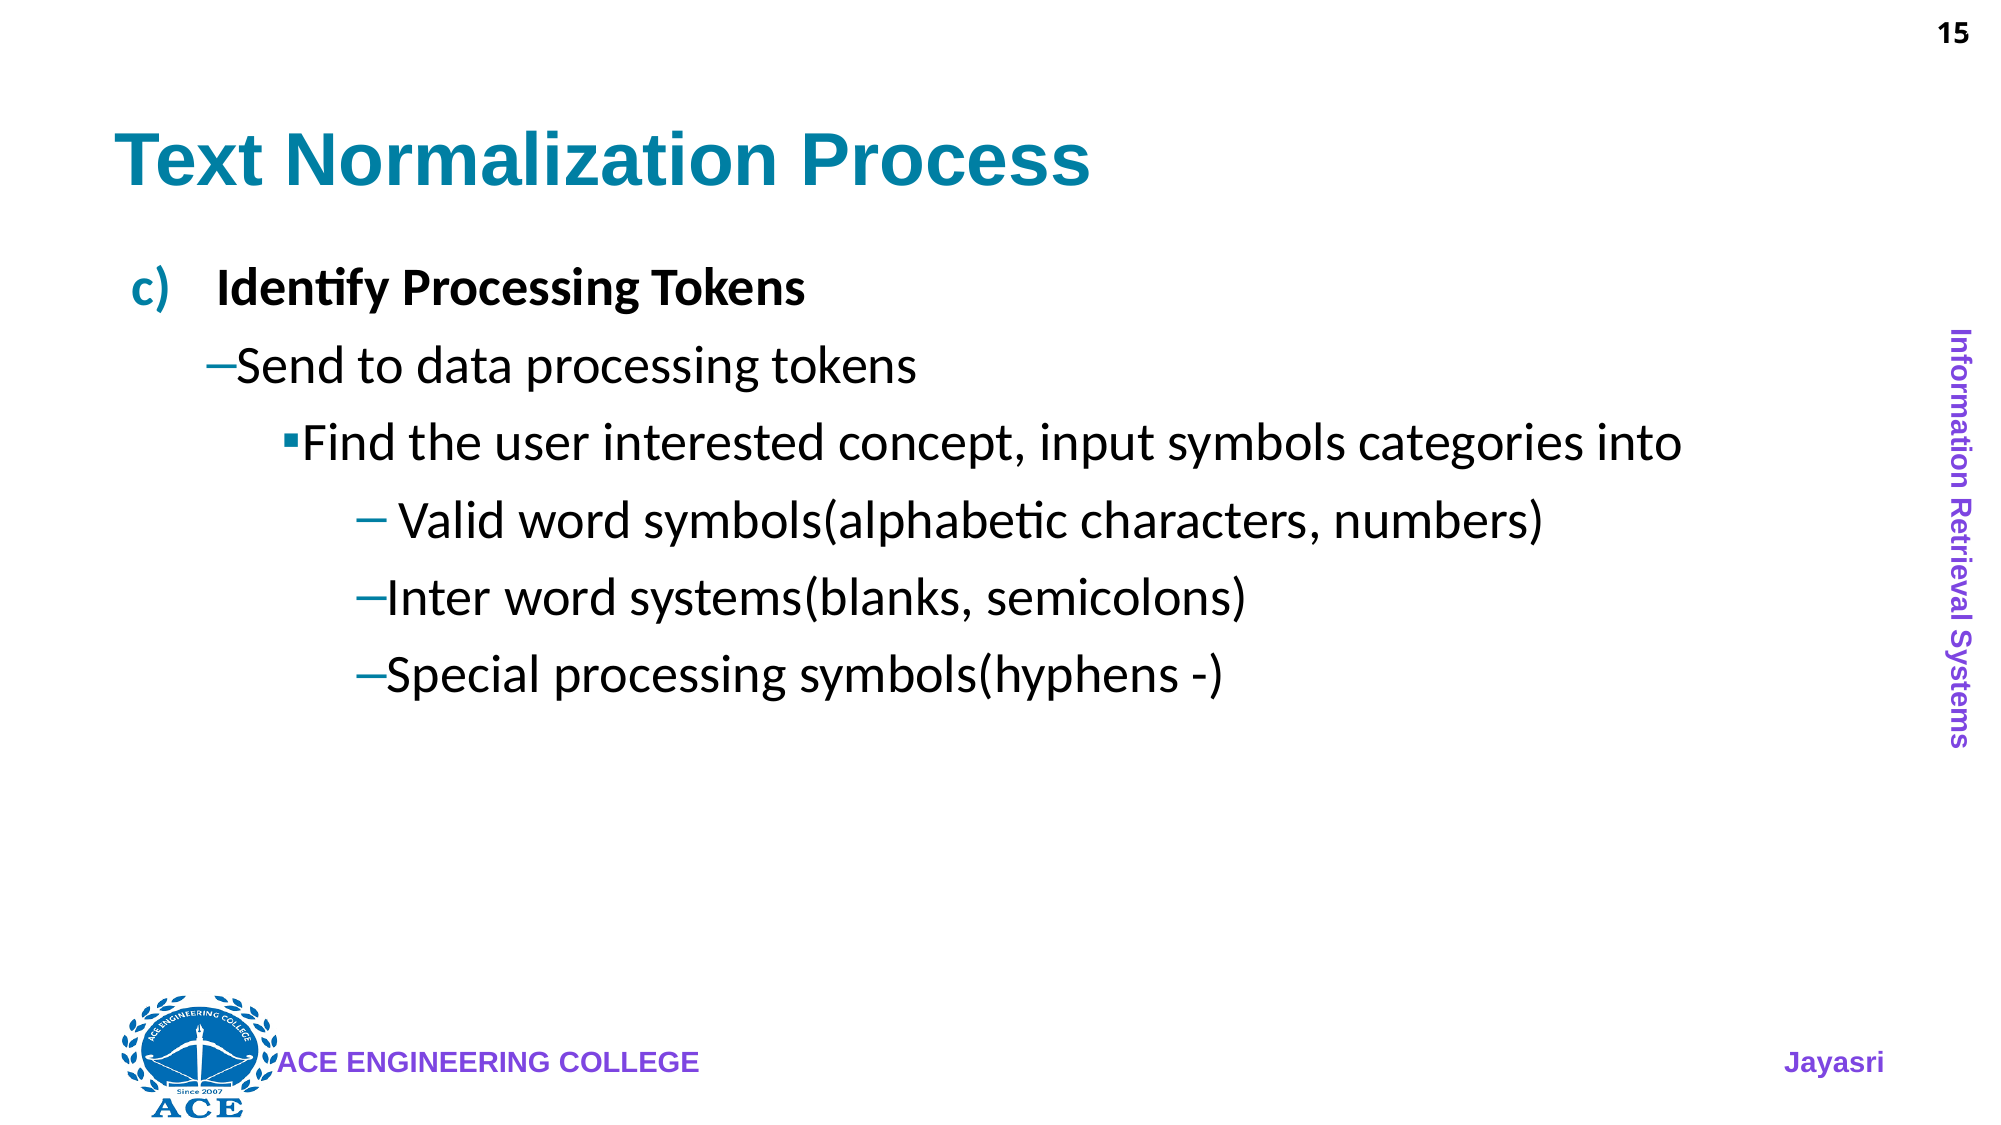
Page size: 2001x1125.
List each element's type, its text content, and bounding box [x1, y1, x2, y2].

picture [101, 1010, 303, 1125]
list Identify Processing Tokens Send to data processing tokens Find the user interested concept, input symbols categories into Valid word symbols(alphabetic characters, numbers) Inter word systems(blanks, semicolons) Special processing symbols(hyphens -) [99, 236, 1901, 1010]
title Text Normalization Process [99, 35, 1900, 216]
slide_number 15 [1879, 18, 2000, 49]
